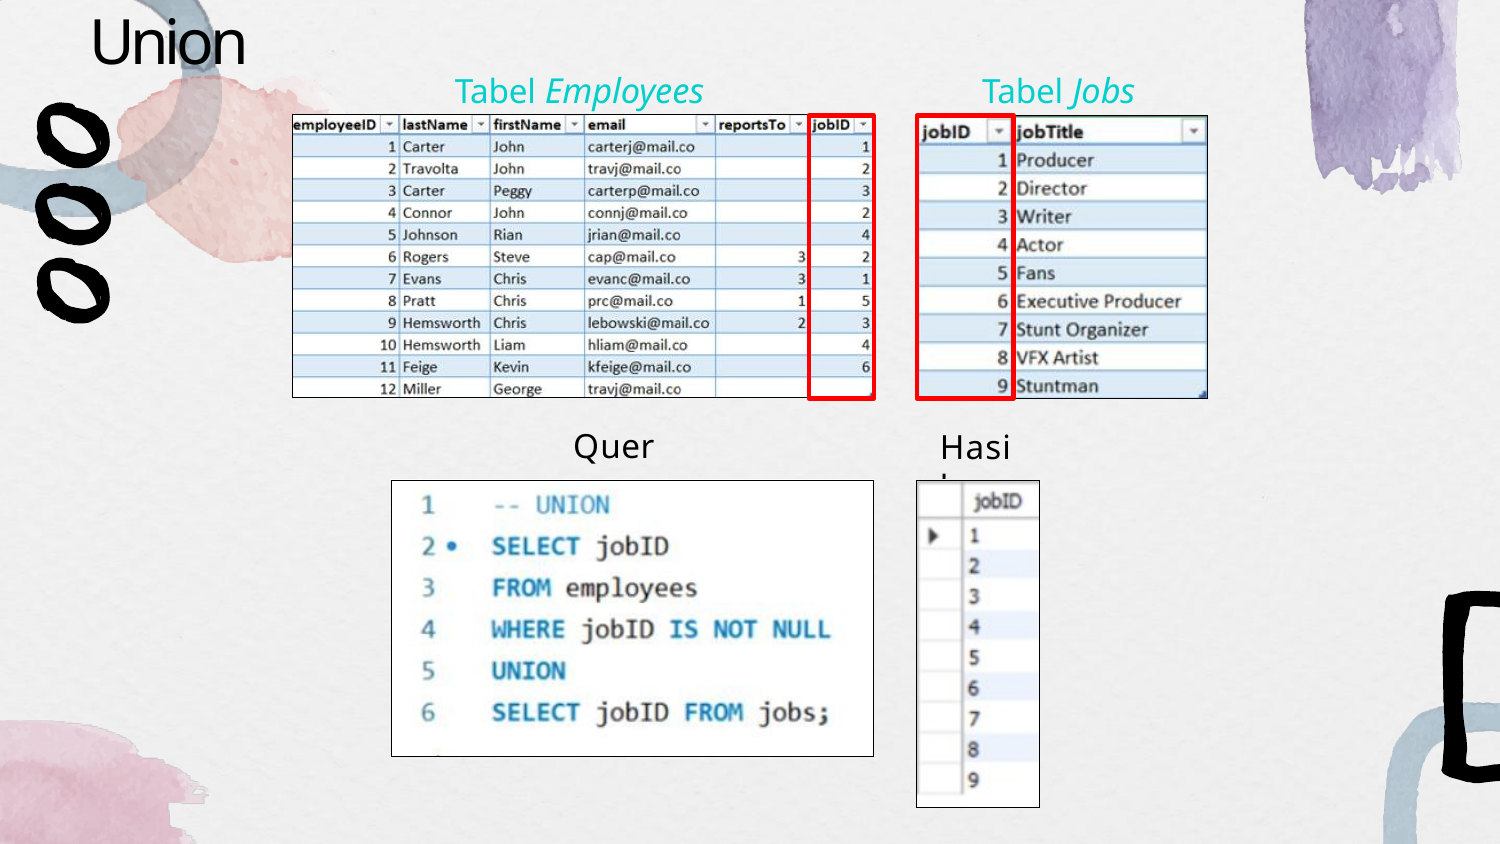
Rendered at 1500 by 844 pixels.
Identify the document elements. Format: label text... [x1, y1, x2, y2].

picture [1463, 606, 1500, 766]
text_box Tabel Jobs [980, 66, 1146, 111]
text_box Tabel Employees [452, 65, 714, 110]
picture [62, 143, 96, 153]
text_box Hasil [937, 424, 1014, 478]
text_box Query [571, 422, 668, 478]
title Union [12, 0, 324, 143]
picture [0, 0, 1500, 844]
